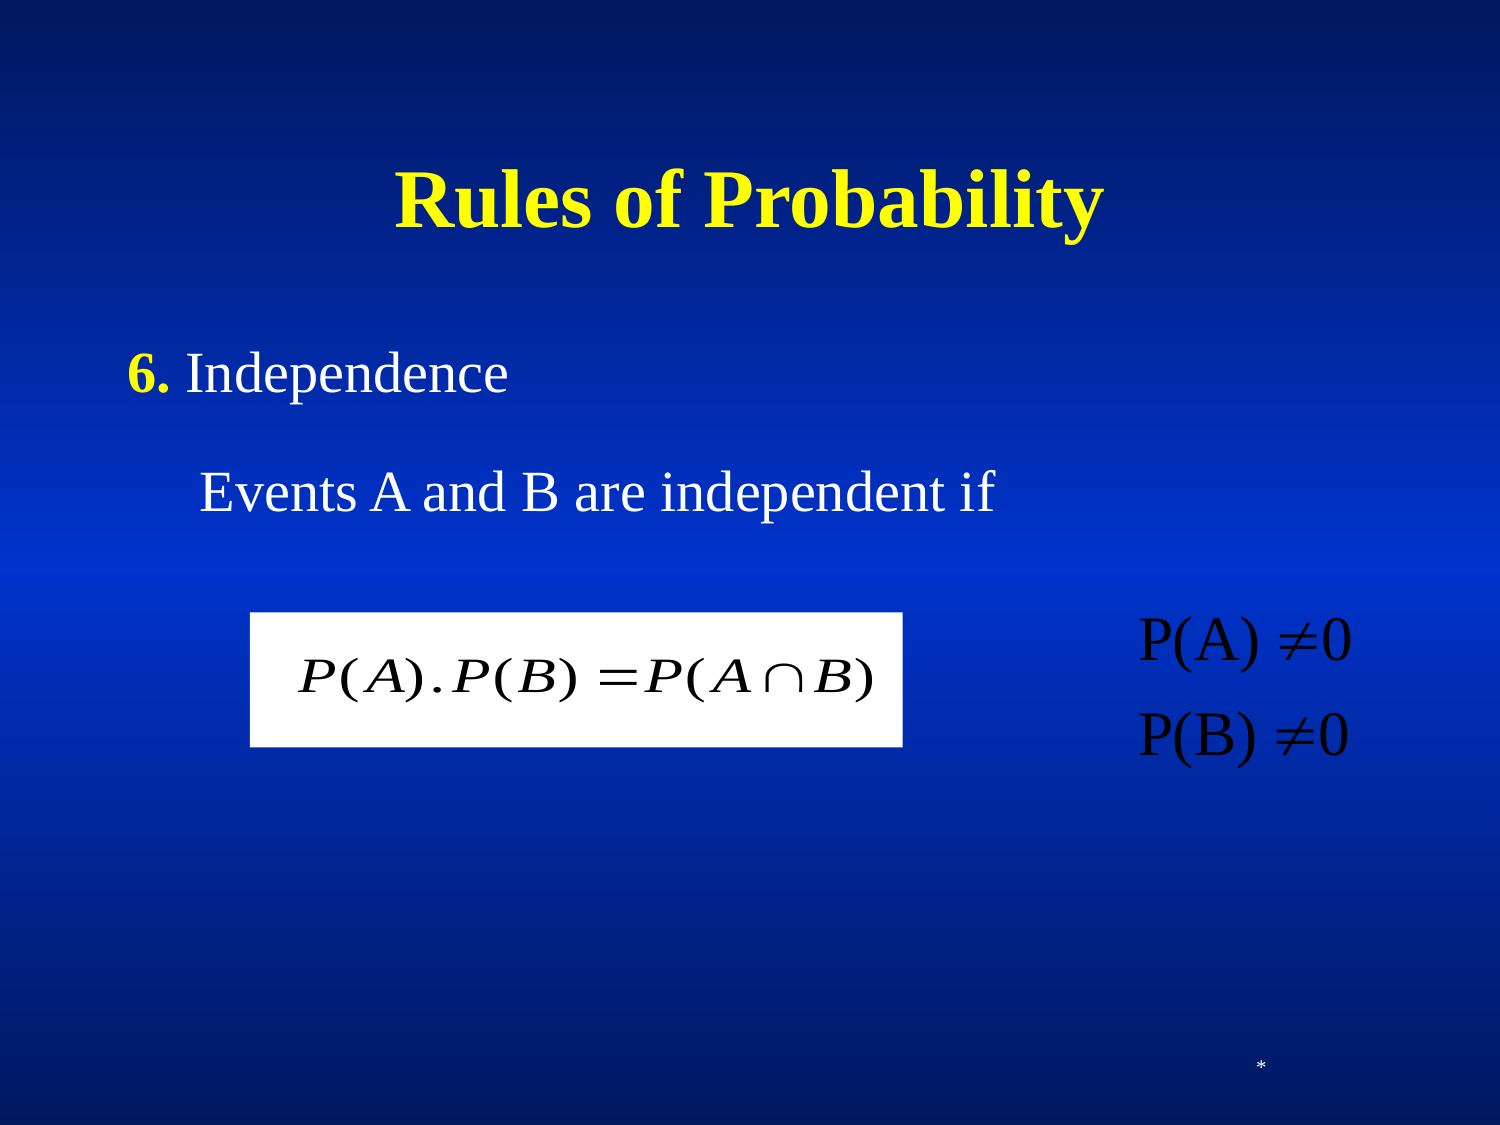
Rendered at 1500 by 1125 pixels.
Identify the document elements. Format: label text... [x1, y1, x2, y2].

list 6. Independence Events A and B are independent if [112, 312, 1388, 625]
picture [1129, 612, 1358, 772]
title Rules of Probability [112, 99, 1388, 288]
picture [286, 646, 887, 713]
text_box [249, 612, 903, 748]
